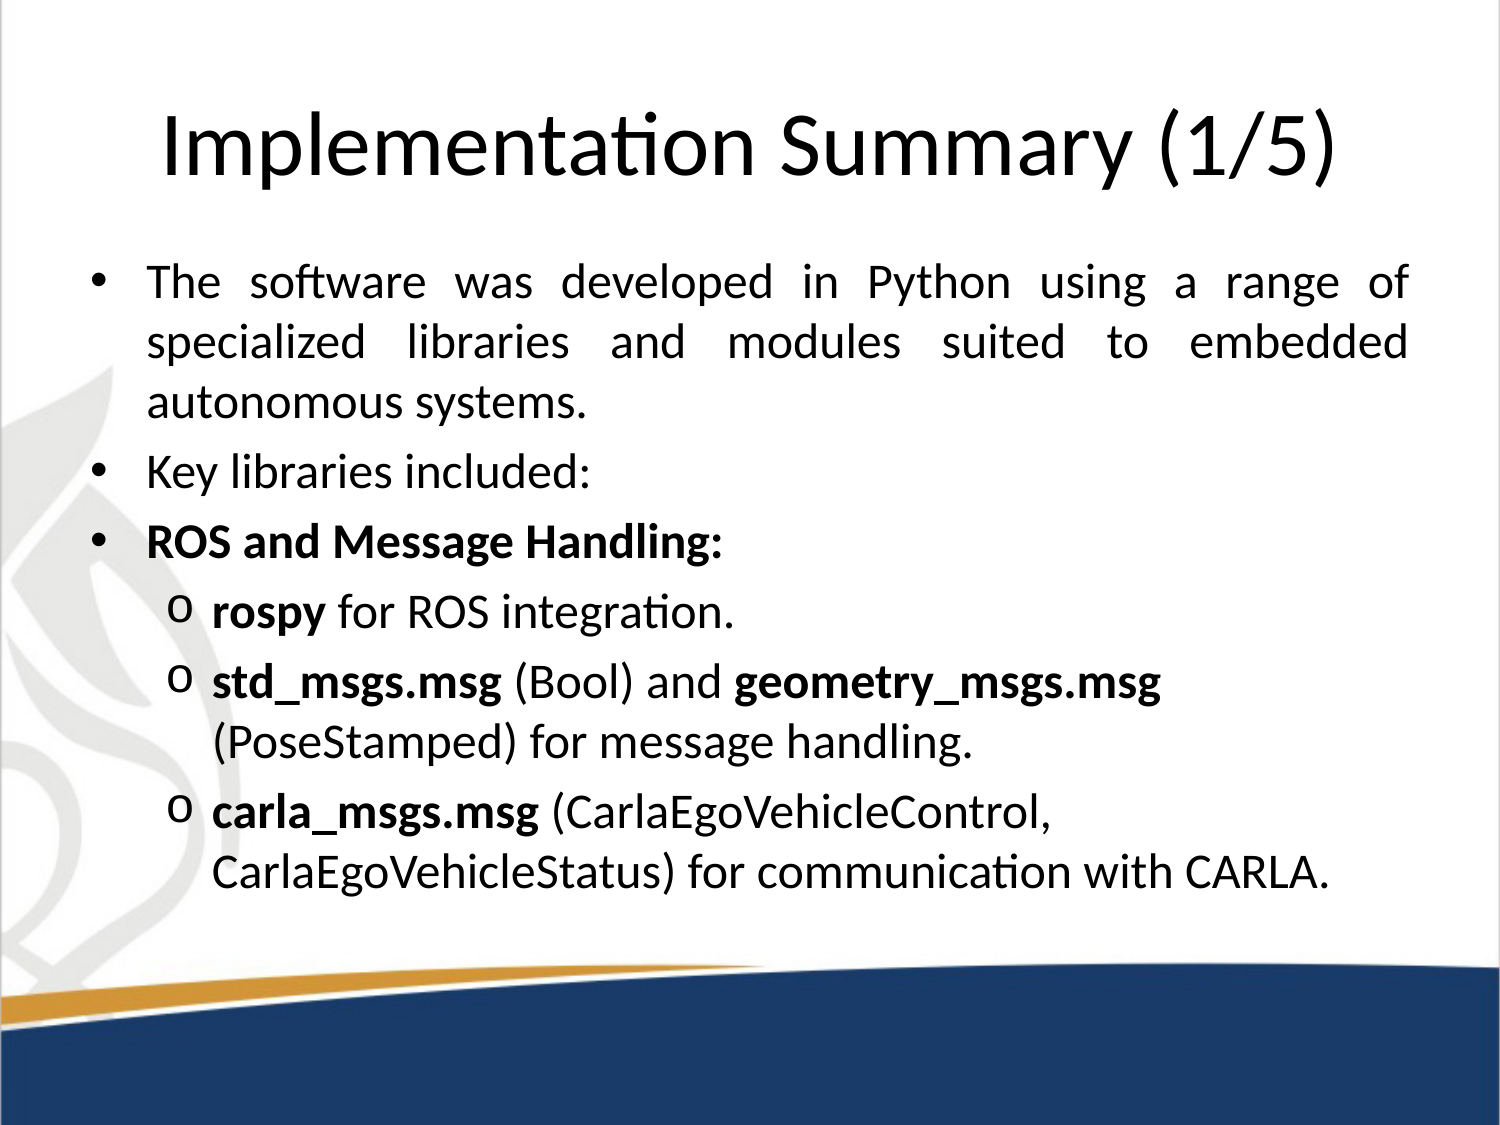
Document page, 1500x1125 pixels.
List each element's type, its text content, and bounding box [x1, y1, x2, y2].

picture [0, 0, 1500, 1125]
title Implementation Summary (1/5) [75, 45, 1425, 233]
list The software was developed in Python using a range of specialized libraries and modules suited to embedded autonomous systems. Key libraries included: ROS and Message Handling: rospy for ROS integration. std_msgs.msg (Bool) and geometry_msgs.msg (PoseStamped) for message handling. carla_msgs.msg (CarlaEgoVehicleControl, CarlaEgoVehicleStatus) for communication with CARLA. [75, 241, 1425, 884]
